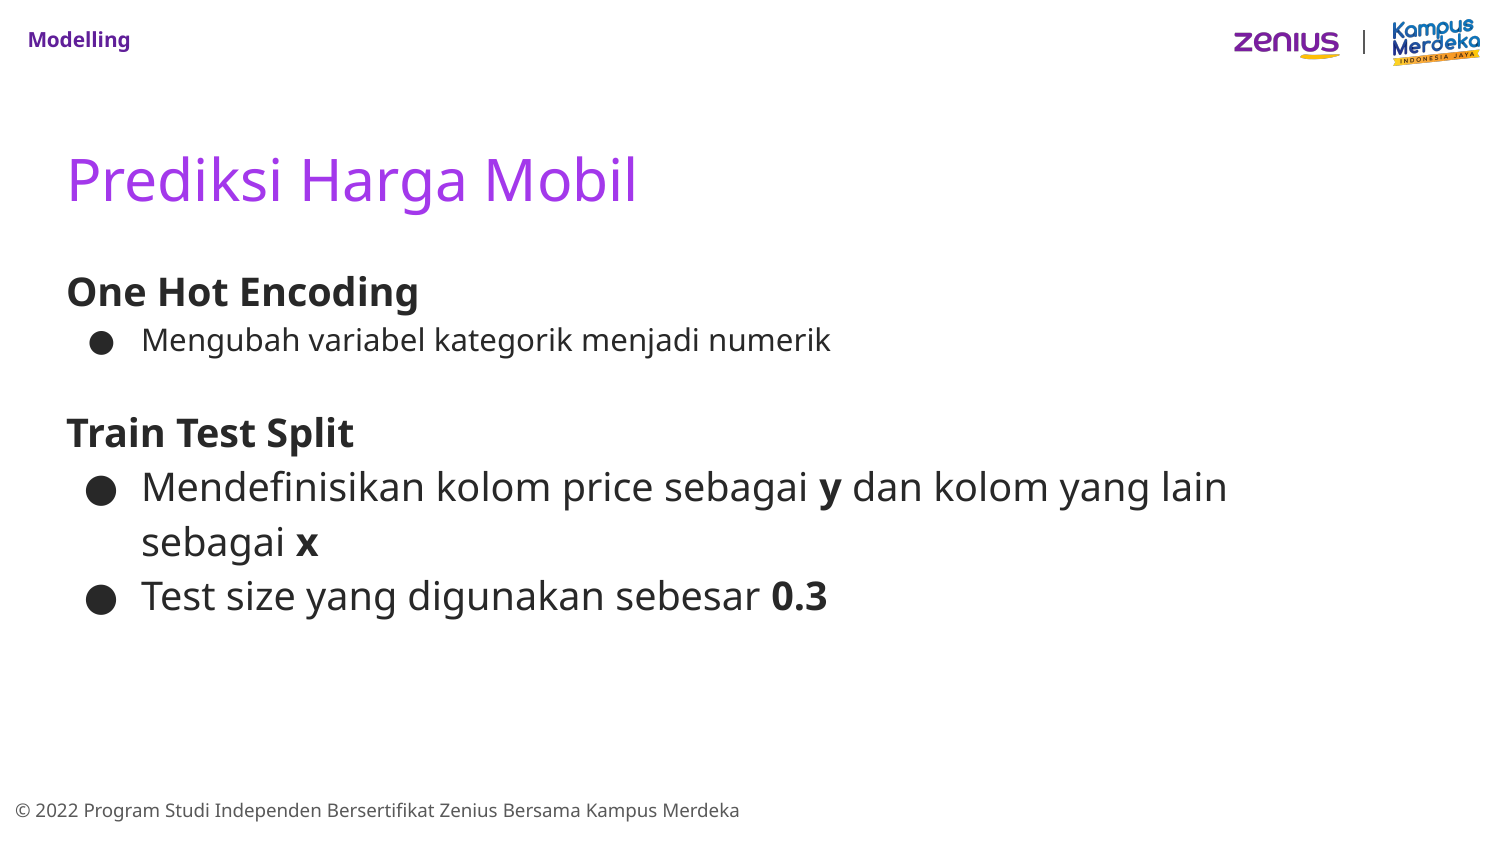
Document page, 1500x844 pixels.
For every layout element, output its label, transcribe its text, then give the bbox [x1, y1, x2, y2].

text_box © 2022 Program Studi Independen Bersertifikat Zenius Bersama Kampus Merdeka [0, 787, 1468, 833]
title Prediksi Harga Mobil [51, 110, 1443, 245]
list One Hot Encoding Mengubah variabel kategorik menjadi numerik Train Test Split Mendefinisikan kolom price sebagai y dan kolom yang lain sebagai x Test size yang digunakan sebesar 0.3 [51, 245, 1353, 725]
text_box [1230, 15, 1480, 69]
text_box Modelling [12, 14, 1011, 65]
